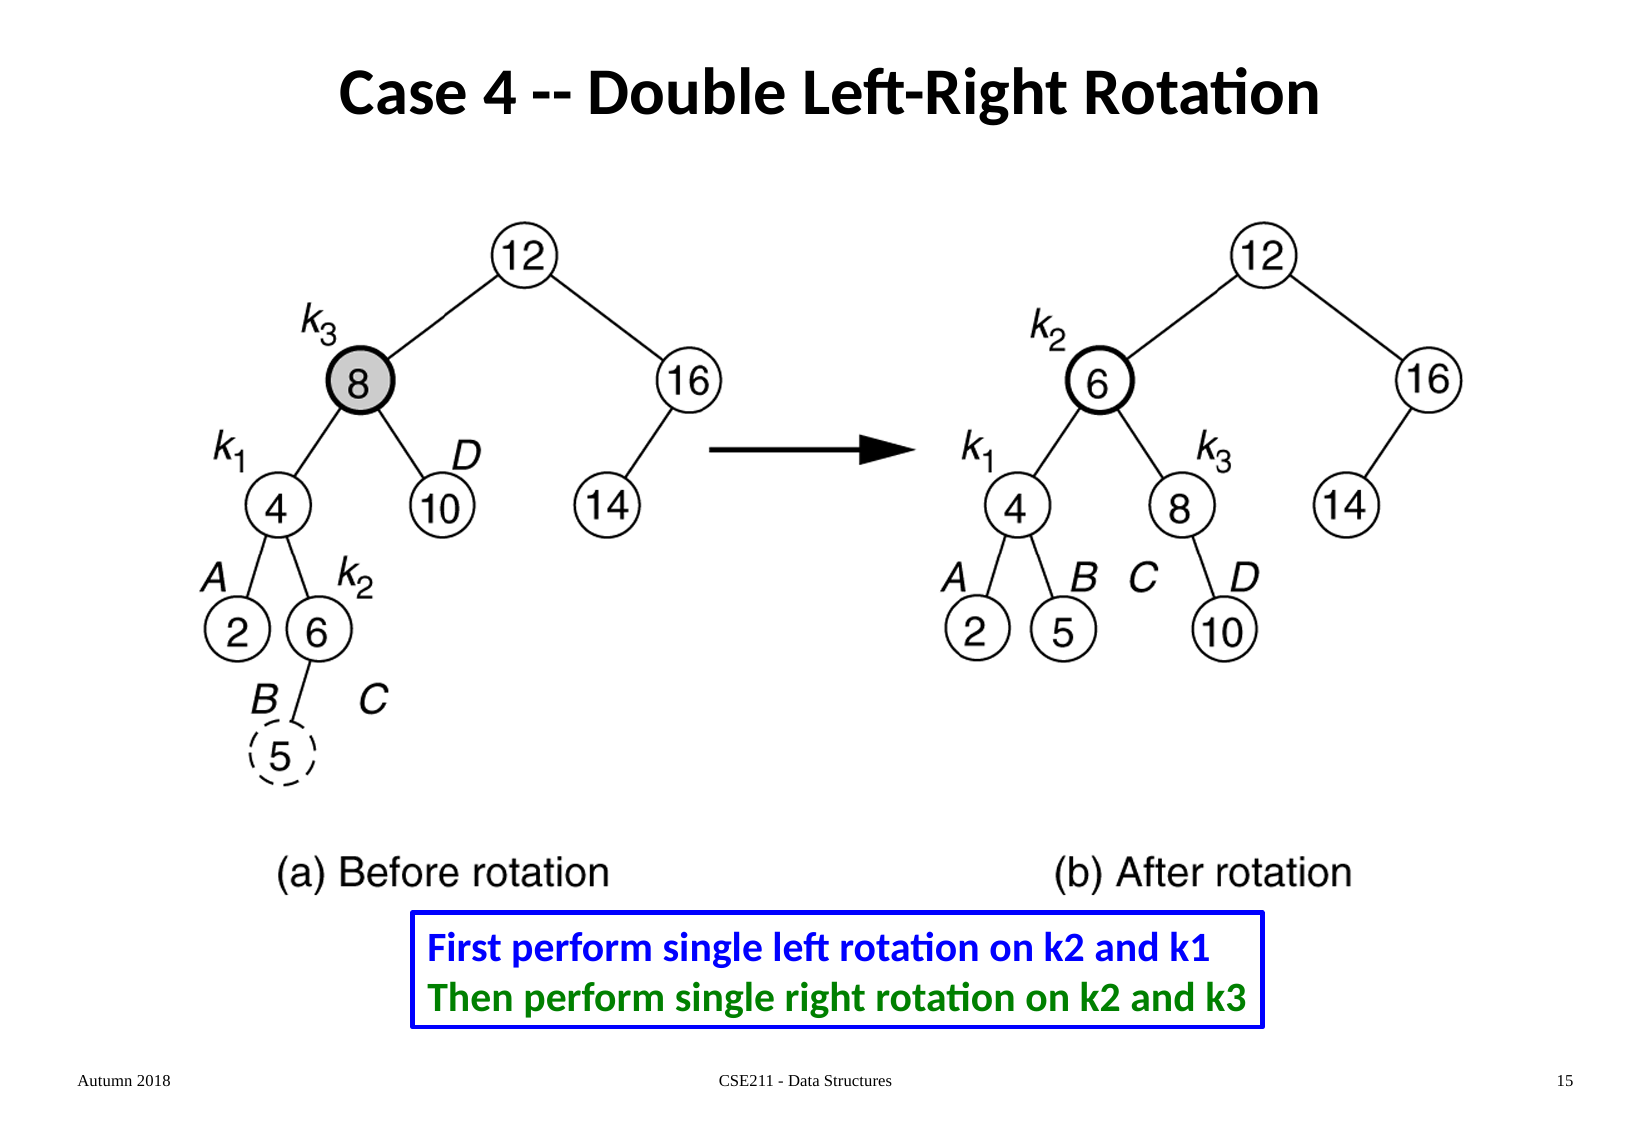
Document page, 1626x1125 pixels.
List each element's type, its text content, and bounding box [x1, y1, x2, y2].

footer CSE211 - Data Structures [500, 1062, 1111, 1101]
slide_number 15 [1249, 1062, 1589, 1101]
text_box First perform single left rotation on k2 and k1 Then perform single right rotation on k2 and k3 [412, 912, 1263, 1028]
title Case 4 -- Double Left-Right Rotation [62, 24, 1600, 151]
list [187, 204, 1476, 904]
slide_number Autumn 2018 [62, 1062, 402, 1101]
